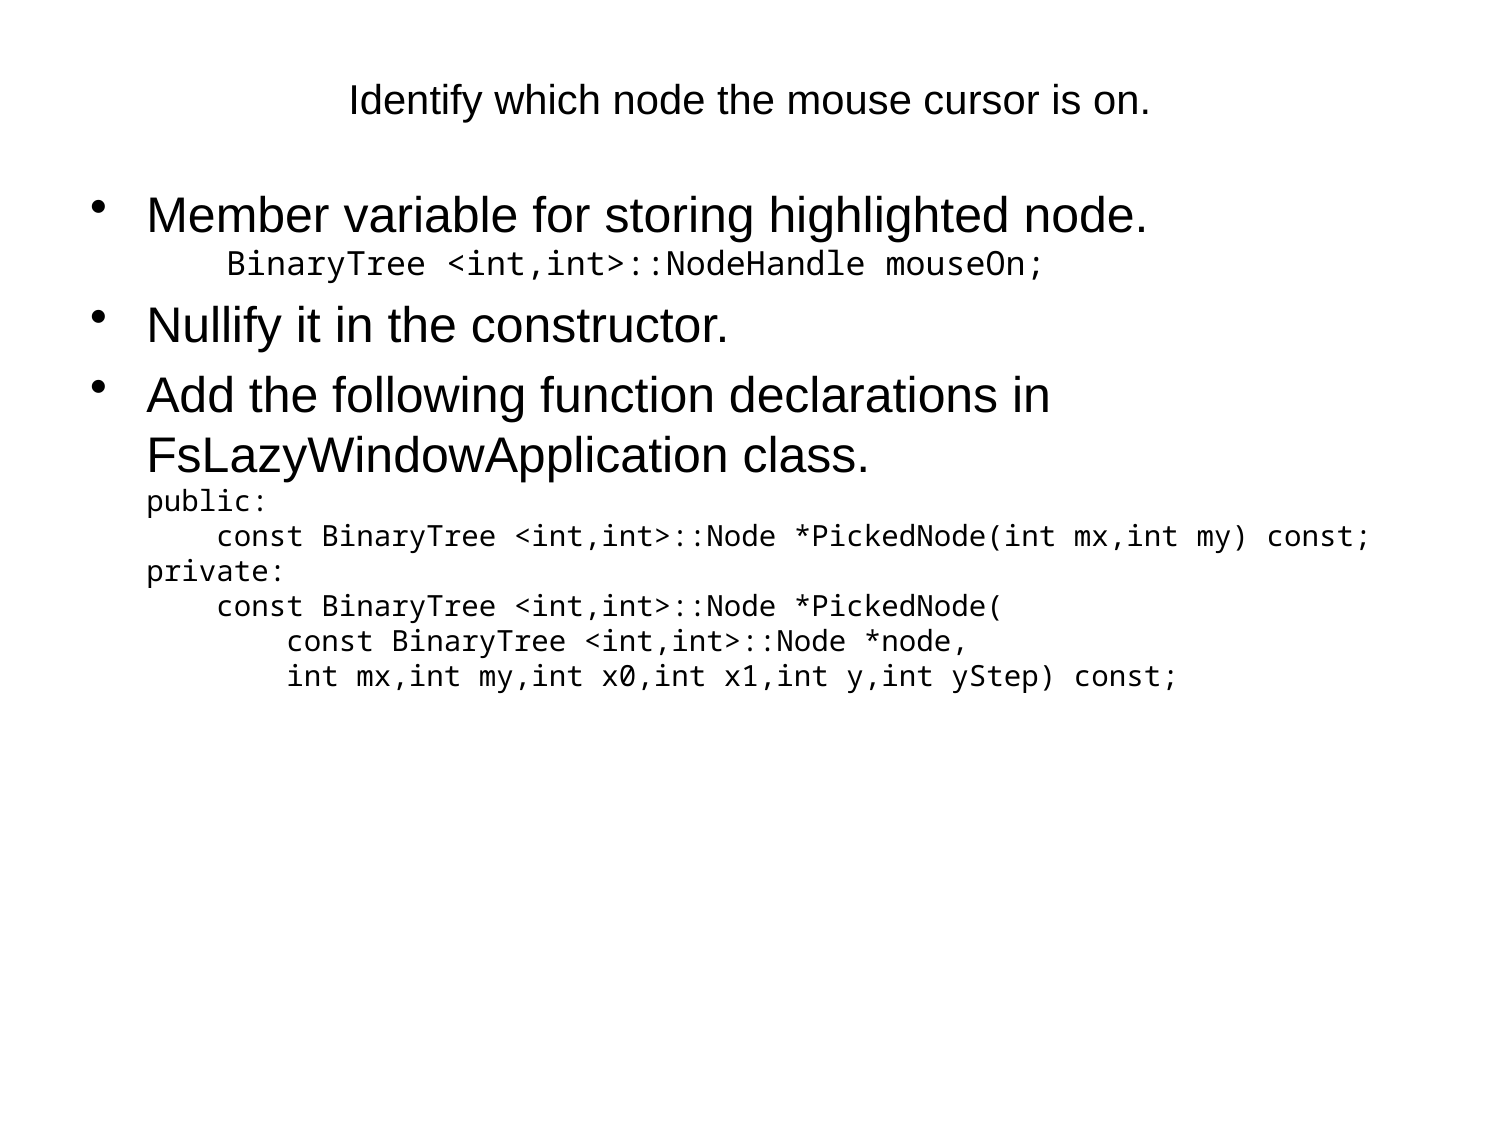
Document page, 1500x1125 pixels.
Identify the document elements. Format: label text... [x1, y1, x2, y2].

list Member variable for storing highlighted node. BinaryTree <int,int>::NodeHandle mouseOn; Nullify it in the constructor. Add the following function declarations in FsLazyWindowApplication class. public: const BinaryTree <int,int>::Node *PickedNode(int mx,int my) const; private: const BinaryTree <int,int>::Node *PickedNode( const BinaryTree <int,int>::Node *node, int mx,int my,int x0,int x1,int y,int yStep) const; [75, 174, 1425, 1005]
title Identify which node the mouse cursor is on. [75, 45, 1425, 150]
